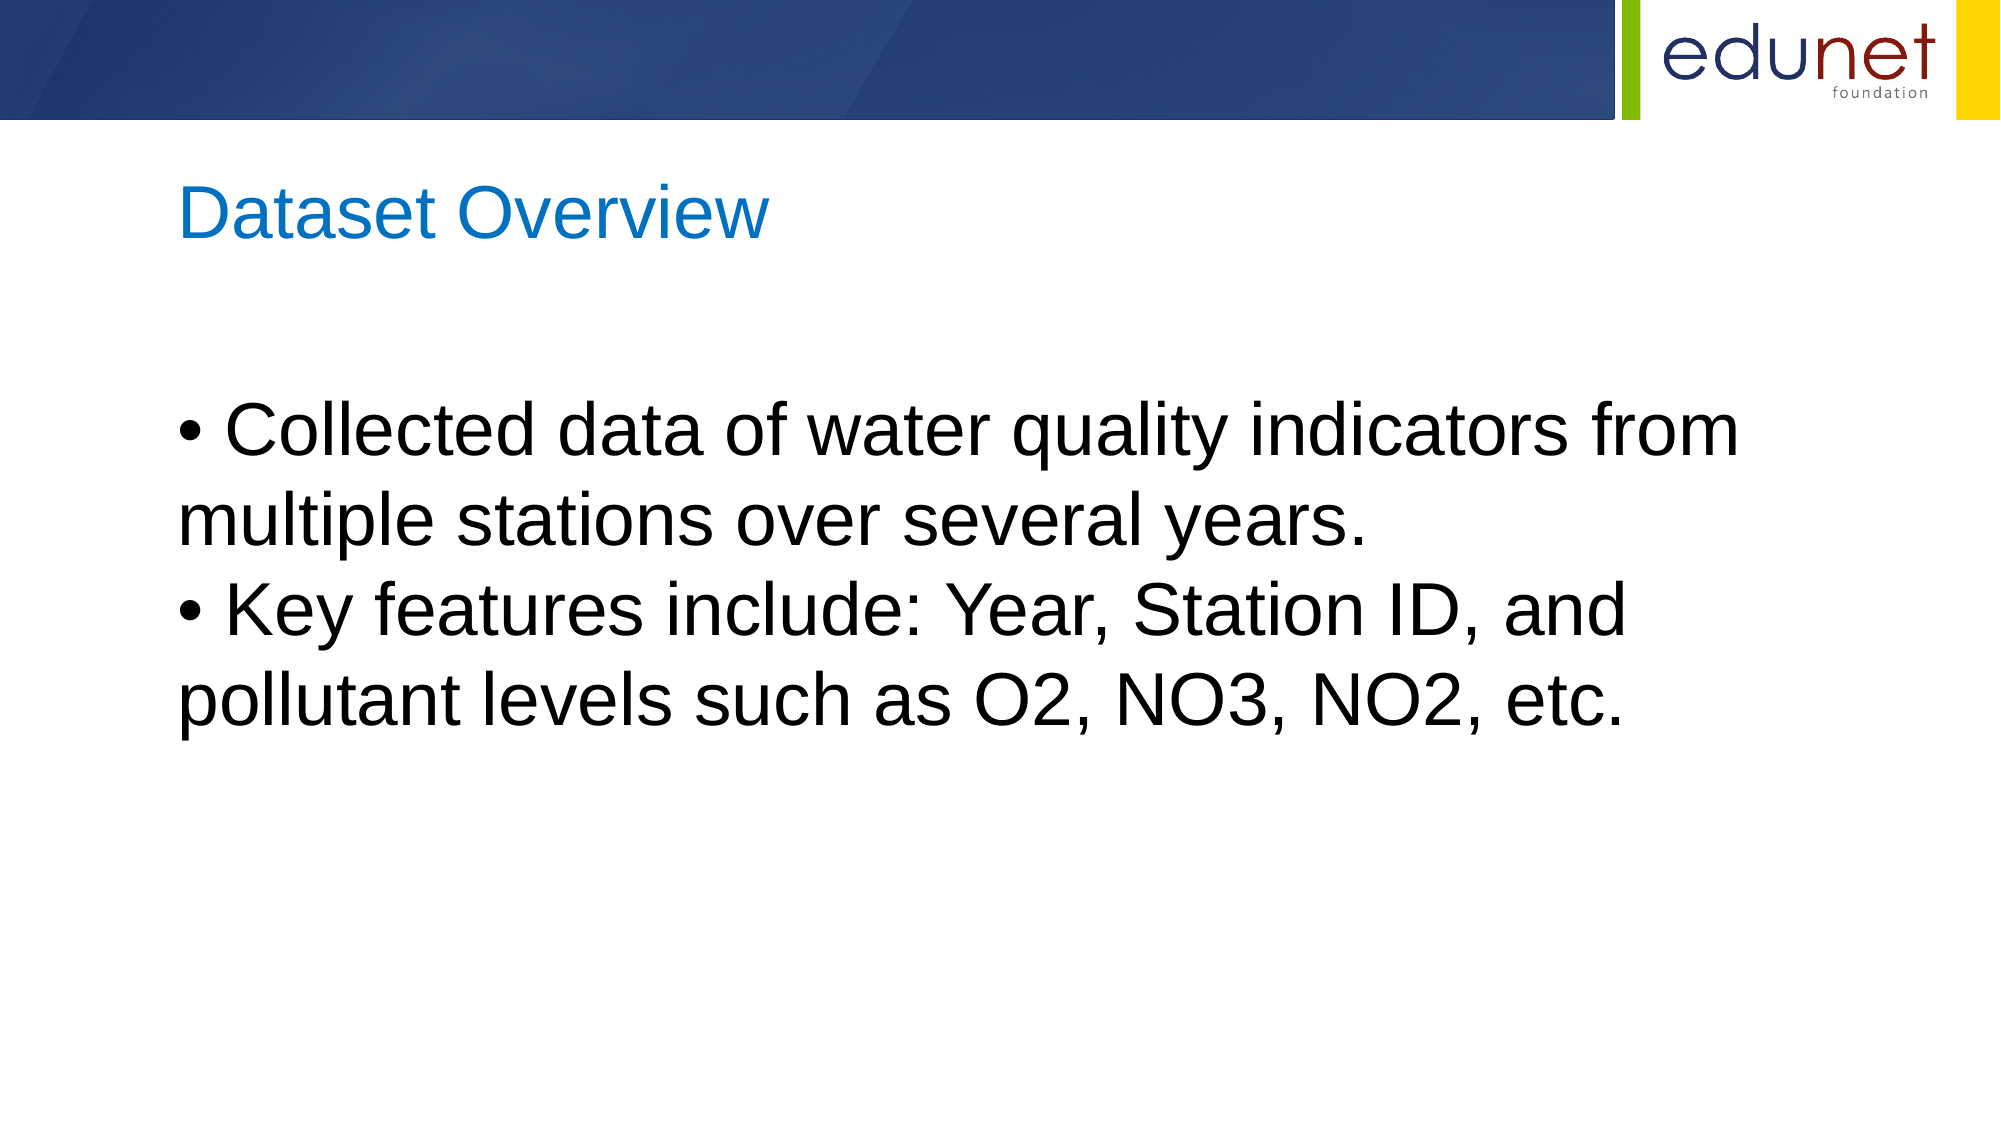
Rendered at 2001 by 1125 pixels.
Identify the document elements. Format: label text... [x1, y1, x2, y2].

picture [1652, 12, 1948, 108]
text_box Dataset Overview [162, 156, 1164, 262]
text_box • Collected data of water quality indicators from multiple stations over several years. • Key features include: Year, Station ID, and pollutant levels such as O2, NO3, NO2, etc. [162, 373, 1875, 748]
